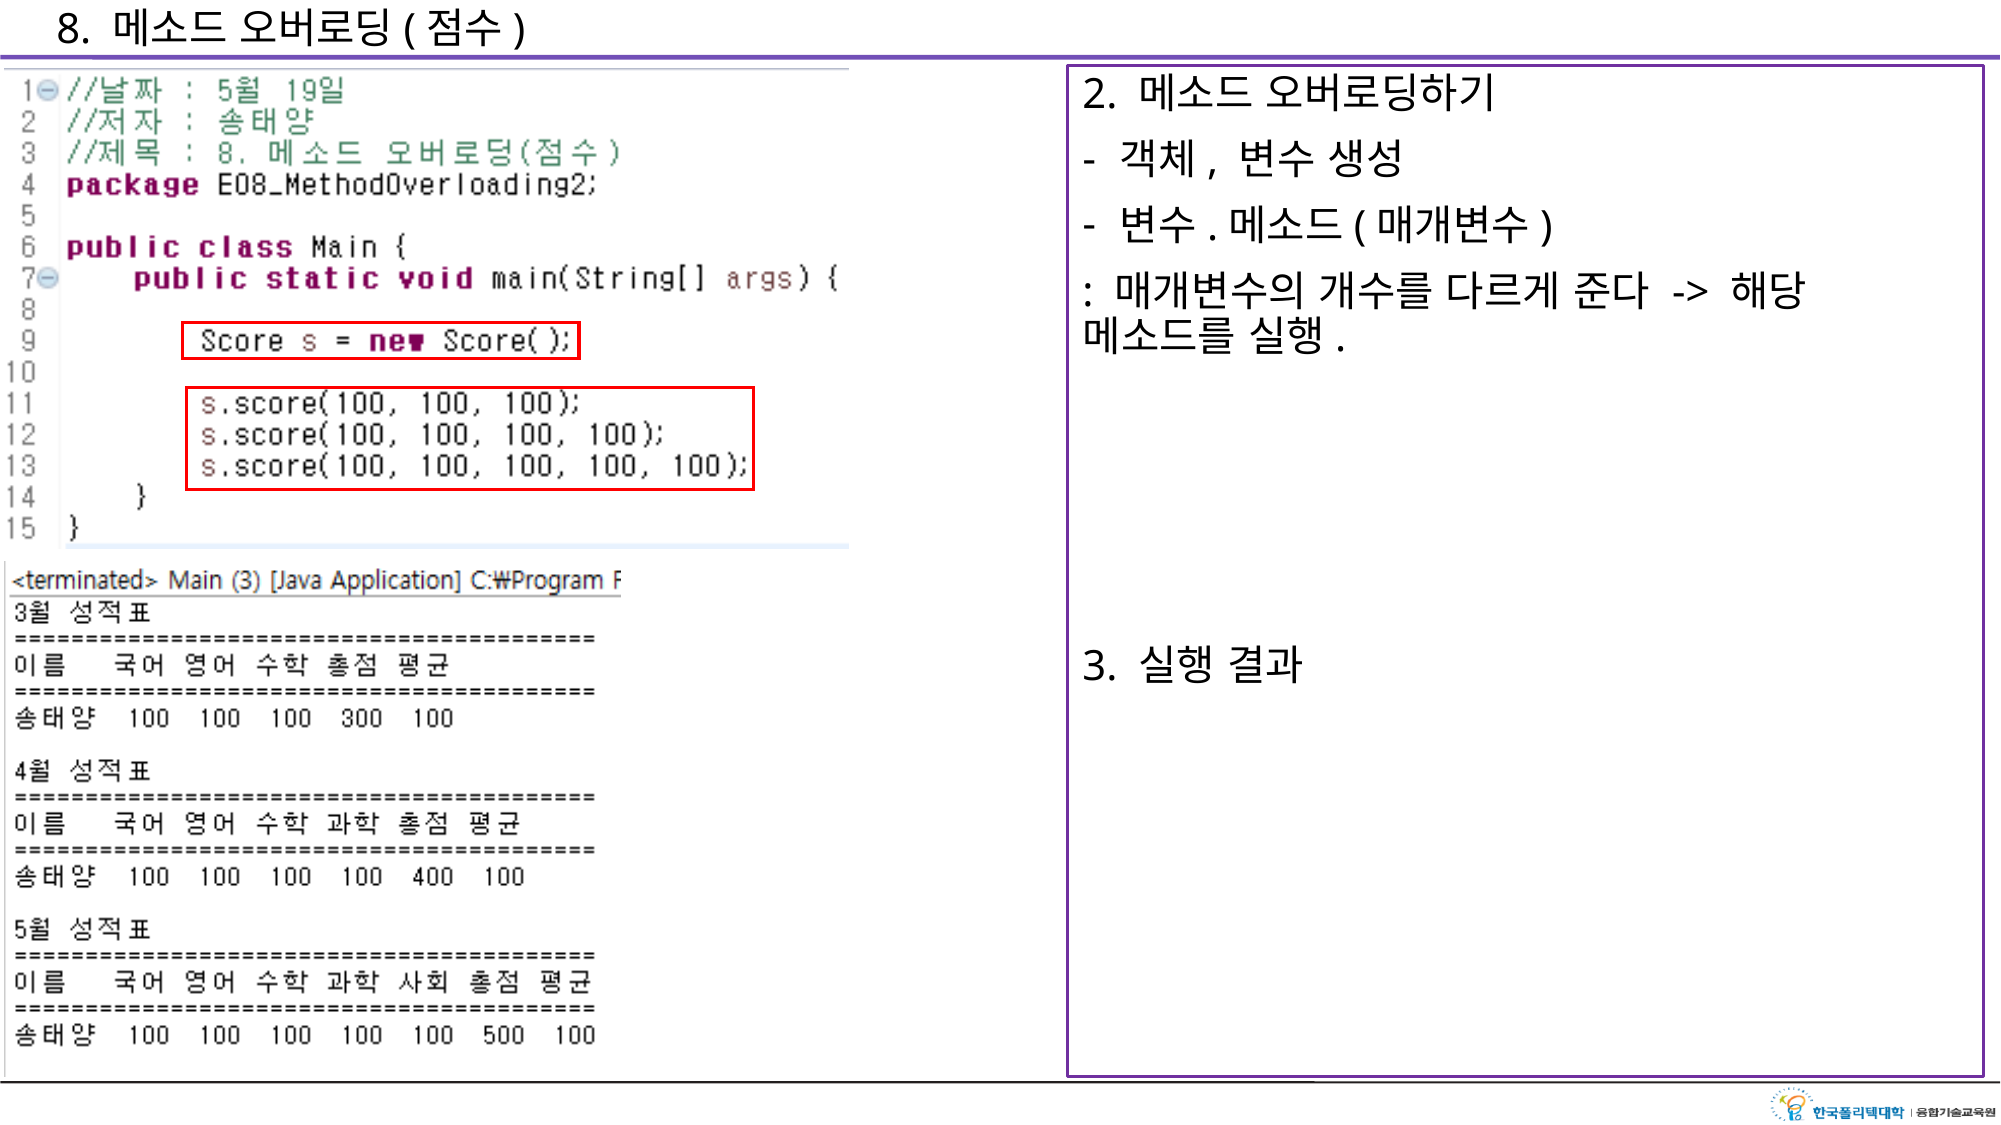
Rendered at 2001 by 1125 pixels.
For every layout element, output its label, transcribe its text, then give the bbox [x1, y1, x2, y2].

picture [4, 68, 849, 549]
picture [4, 561, 621, 1077]
title 8. 메소드 오버로딩(점수) [41, 0, 1972, 69]
picture [1765, 1084, 1998, 1124]
list 2. 메소드 오버로딩하기 객체, 변수 생성 변수.메소드(매개변수) : 매개변수의 개수를 다르게 준다 -> 해당 메소드를 실행. 3. 실행 결과 [1066, 64, 1985, 1078]
